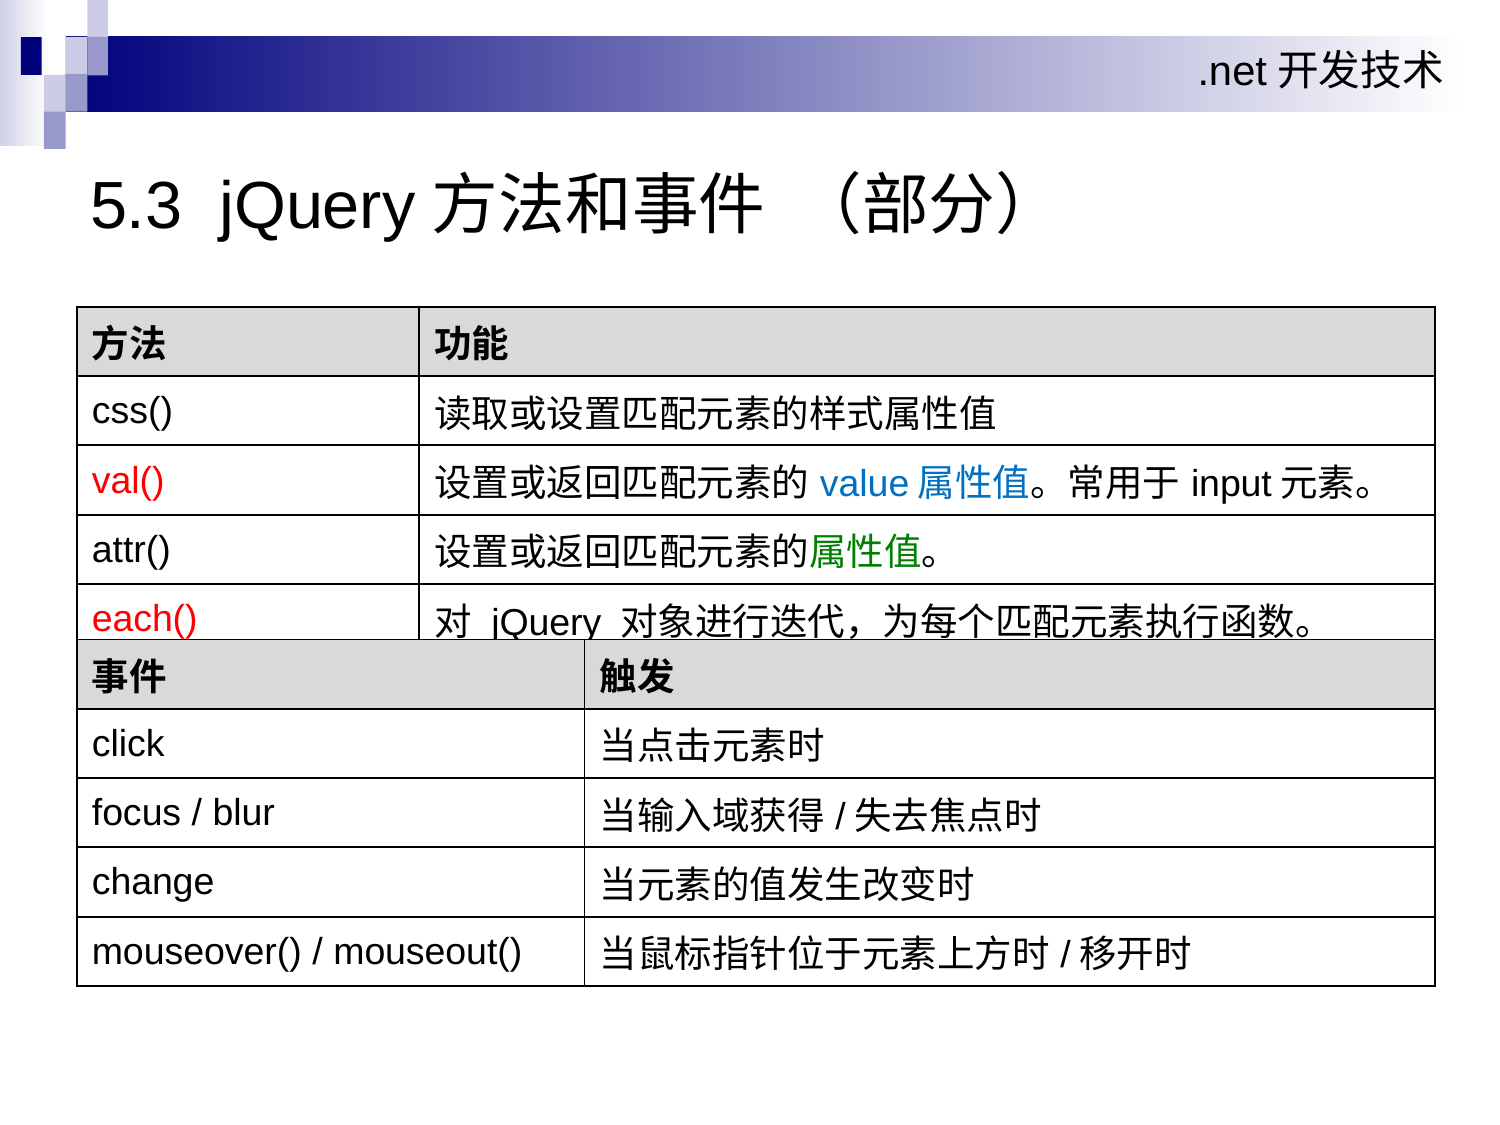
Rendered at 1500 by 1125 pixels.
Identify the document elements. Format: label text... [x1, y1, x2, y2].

table_cell 当点击元素时 [585, 710, 1434, 777]
table_cell mouseover() / mouseout() [78, 918, 584, 985]
table_cell attr() [78, 516, 418, 583]
table_cell 当元素的值发生改变时 [585, 848, 1434, 916]
table_cell 当鼠标指针位于元素上方时/移开时 [585, 918, 1434, 985]
title 5.3 jQuery方法和事件 （部分） [75, 149, 1425, 256]
table_cell 当输入域获得/失去焦点时 [585, 779, 1434, 846]
table_cell 设置或返回匹配元素的属性值。 [420, 516, 1434, 583]
table_cell 对 jQuery 对象进行迭代，为每个匹配元素执行函数。 [420, 585, 1434, 639]
table_cell change [78, 848, 584, 916]
table_cell 设置或返回匹配元素的value属性值。常用于input元素。 [420, 446, 1434, 514]
table_cell val() [78, 446, 418, 514]
table_cell click [78, 710, 584, 777]
table_cell 读取或设置匹配元素的样式属性值 [420, 377, 1434, 444]
table_cell css() [78, 377, 418, 444]
table_header 方法 [78, 308, 418, 375]
table_header 功能 [420, 308, 1434, 375]
table_header 触发 [585, 640, 1434, 708]
table_cell focus / blur [78, 779, 584, 846]
table_header 事件 [78, 640, 584, 708]
table_cell each() [78, 585, 418, 639]
